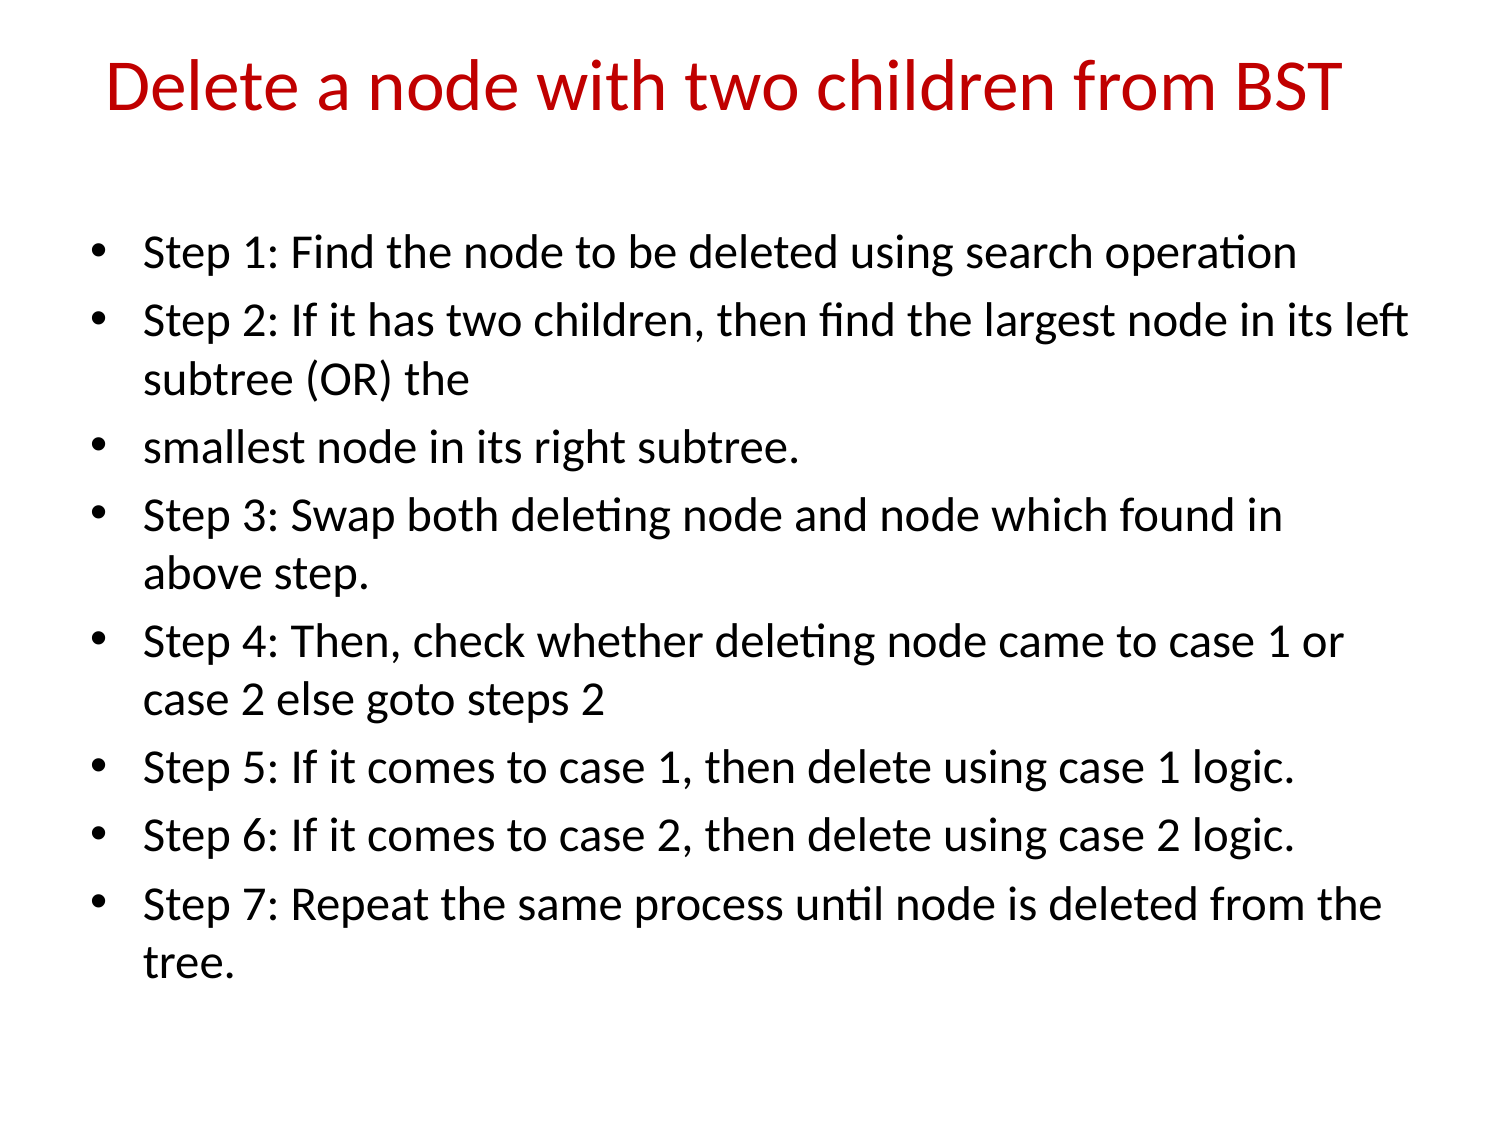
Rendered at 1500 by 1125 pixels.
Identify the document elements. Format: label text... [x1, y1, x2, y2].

title Delete a node with two children from BST [62, 0, 1388, 250]
list Step 1: Find the node to be deleted using search operation Step 2: If it has two children, then find the largest node in its left subtree (OR) the smallest node in its right subtree. Step 3: Swap both deleting node and node which found in above step. Step 4: Then, check whether deleting node came to case 1 or case 2 else goto steps 2 Step 5: If it comes to case 1, then delete using case 1 logic. Step 6: If it comes to case 2, then delete using case 2 logic. Step 7: Repeat the same process until node is deleted from the tree. [75, 212, 1425, 1005]
